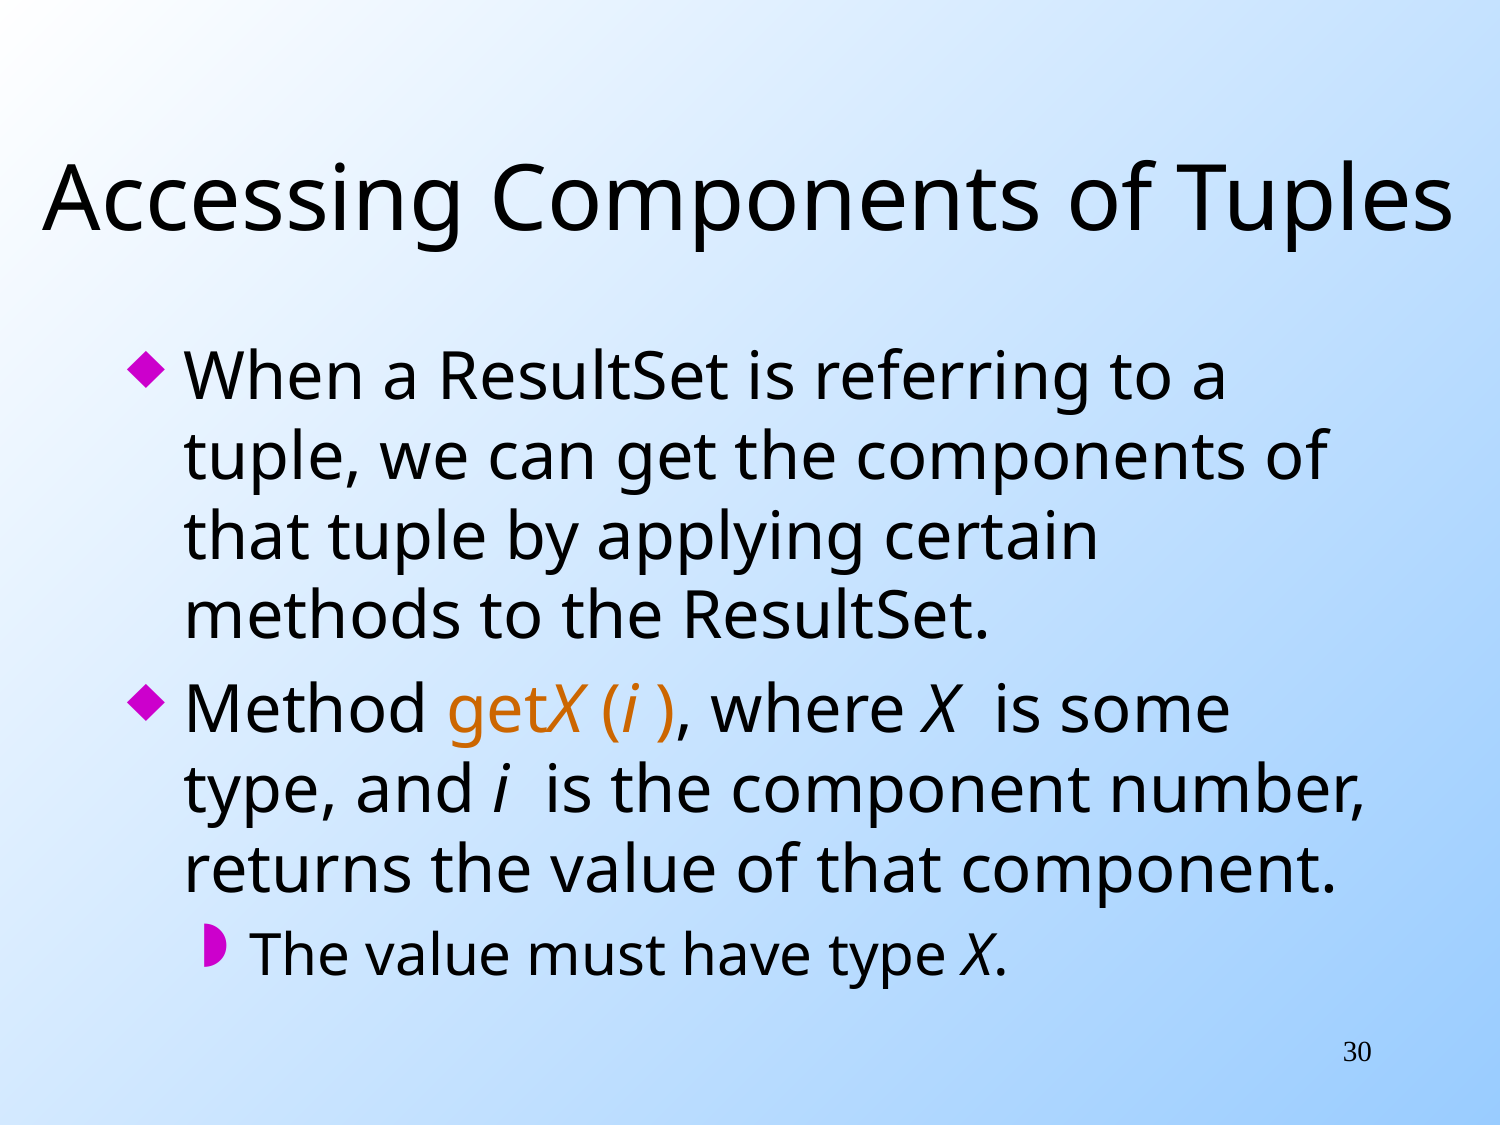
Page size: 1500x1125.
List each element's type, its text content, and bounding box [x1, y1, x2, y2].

slide_number 30 [1074, 1025, 1388, 1100]
list When a ResultSet is referring to a tuple, we can get the components of that tuple by applying certain methods to the ResultSet. Method getX (i ), where X is some type, and i is the component number, returns the value of that component. The value must have type X. [112, 324, 1388, 1000]
title Accessing Components of Tuples [0, 99, 1500, 288]
